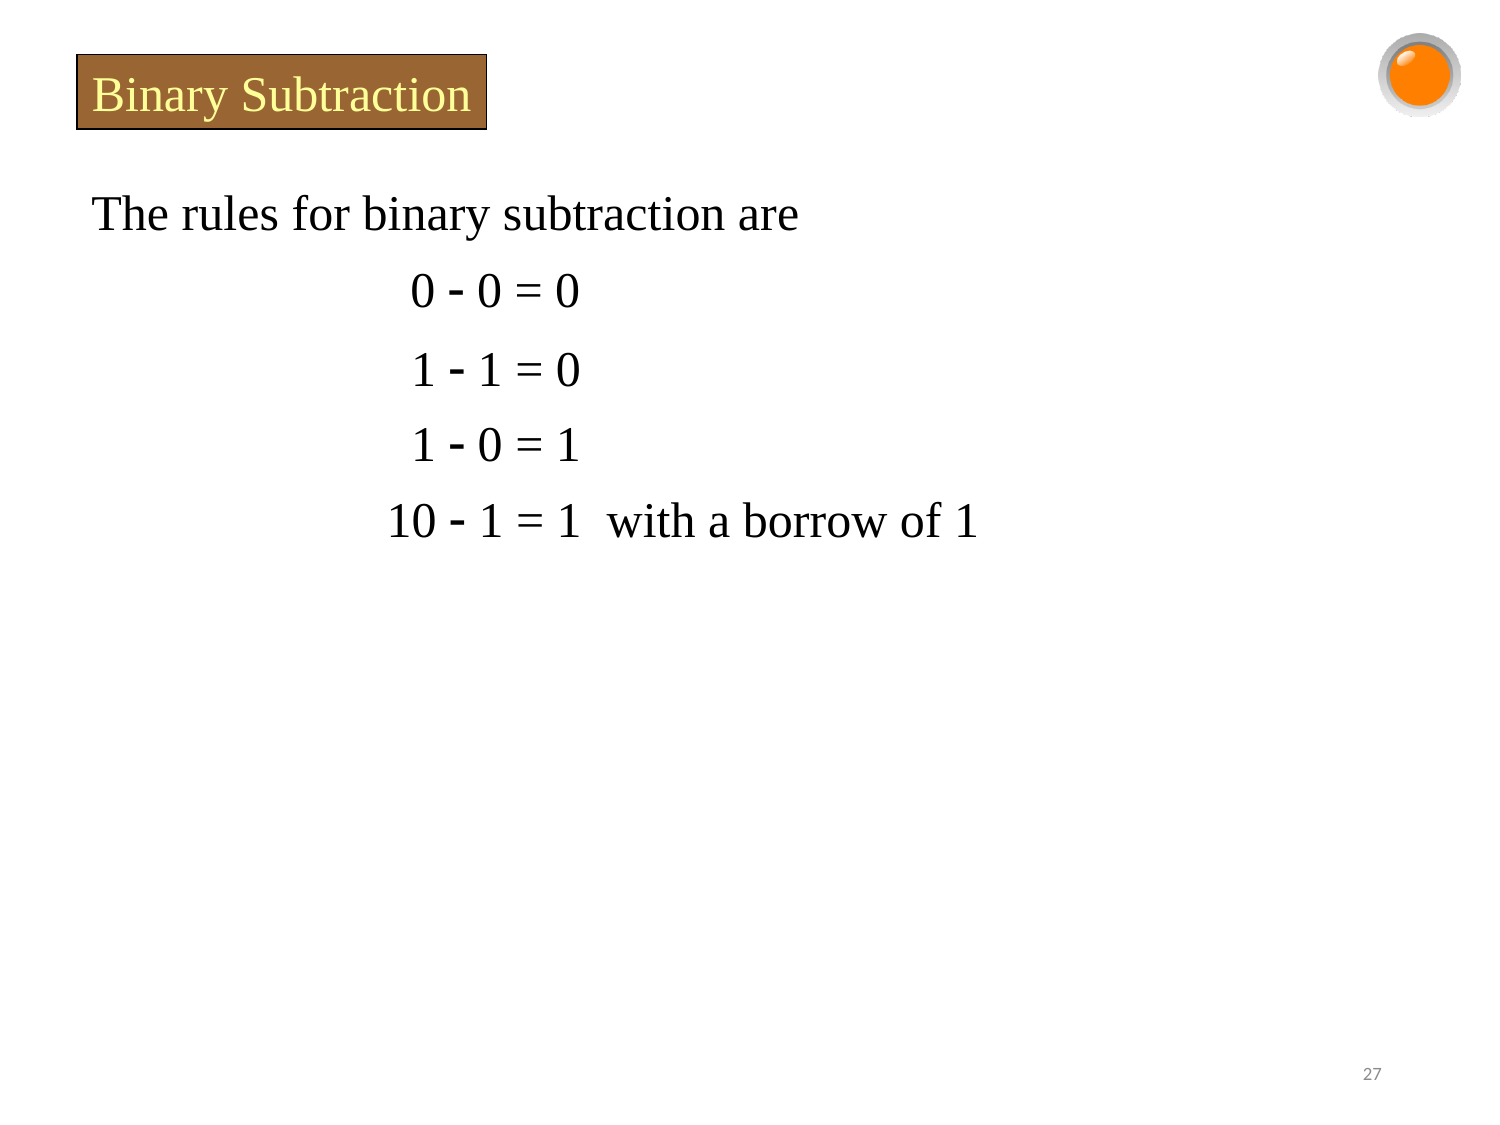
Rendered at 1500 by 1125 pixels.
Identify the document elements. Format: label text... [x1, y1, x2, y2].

picture [1377, 33, 1461, 117]
slide_number 27 [1059, 1042, 1397, 1103]
text_box The rules for binary subtraction are [76, 172, 1327, 248]
text_box 1 - 1 = 0 [396, 328, 1172, 403]
text_box 0 - 0 = 0 [395, 249, 1171, 325]
text_box Binary Subtraction [77, 54, 487, 130]
text_box 1 - 0 = 1 [396, 403, 1172, 479]
text_box 10 - 1 = 1 with a borrow of 1 [371, 479, 1147, 555]
